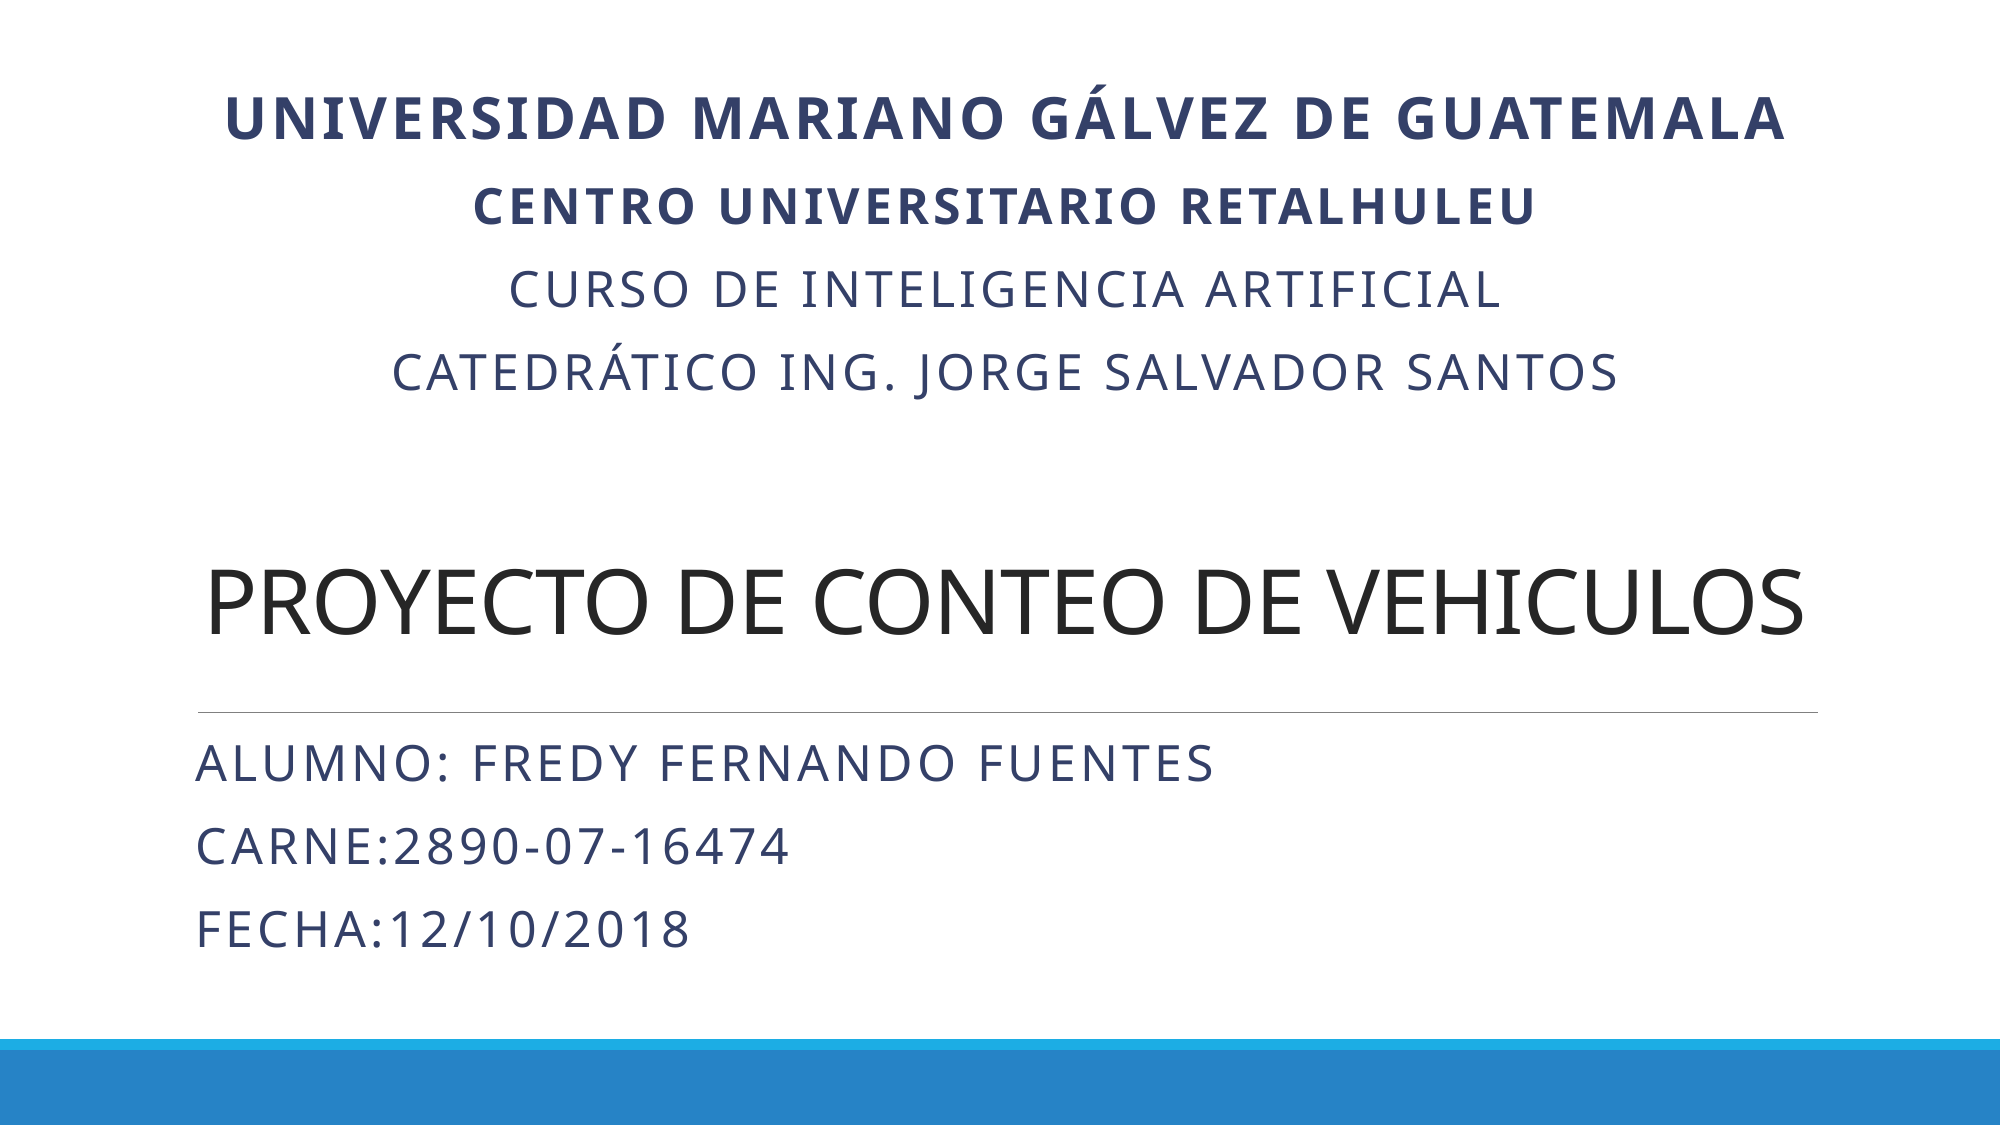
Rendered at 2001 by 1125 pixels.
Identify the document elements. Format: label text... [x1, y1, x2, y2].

title PROYECTO DE CONTEO DE VEHICULOS [180, 464, 1830, 661]
subtitle Alumno: FREDY FERNANDO FUENTES CARNE:2890-07-16474 FECHA:12/10/2018 [180, 730, 1831, 990]
text_box Universidad mariano Gálvez de Guatemala Centro universitario Retalhuleu Curso de INTELIGENCIA ARTIFICIAL Catedrático ing. Jorge salvador santos [179, 81, 1830, 442]
